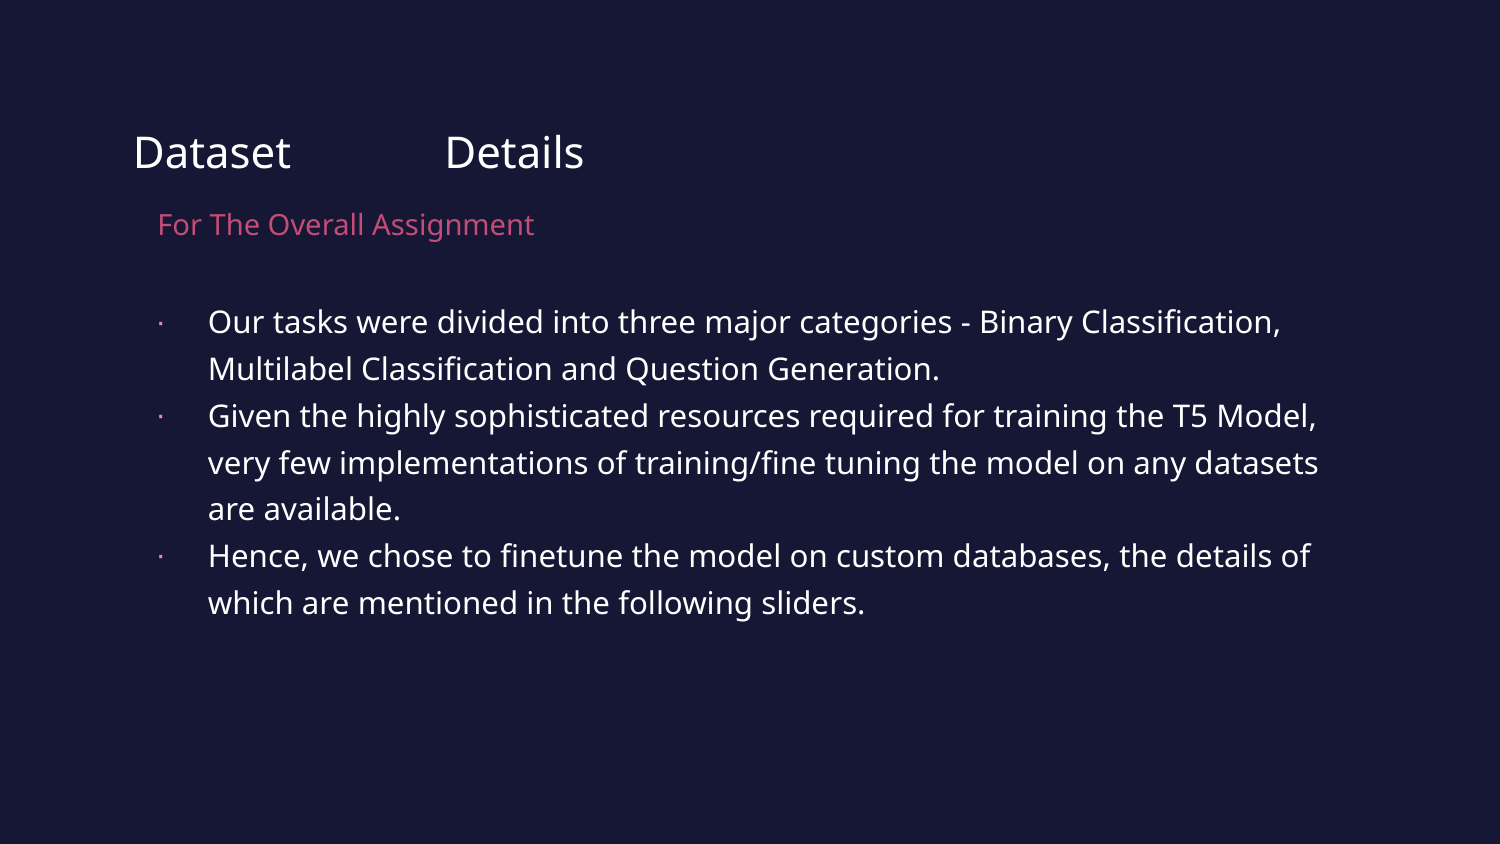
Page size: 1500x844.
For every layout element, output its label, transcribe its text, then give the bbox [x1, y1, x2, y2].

title Dataset Details [132, 123, 1367, 206]
text_box For The Overall Assignment [142, 191, 617, 257]
list Our tasks were divided into three major categories - Binary Classification, Multilabel Classification and Question Generation. Given the highly sophisticated resources required for training the T5 Model, very few implementations of training/fine tuning the model on any datasets are available. Hence, we chose to finetune the model on custom databases, the details of which are mentioned in the following sliders. [132, 292, 1367, 751]
